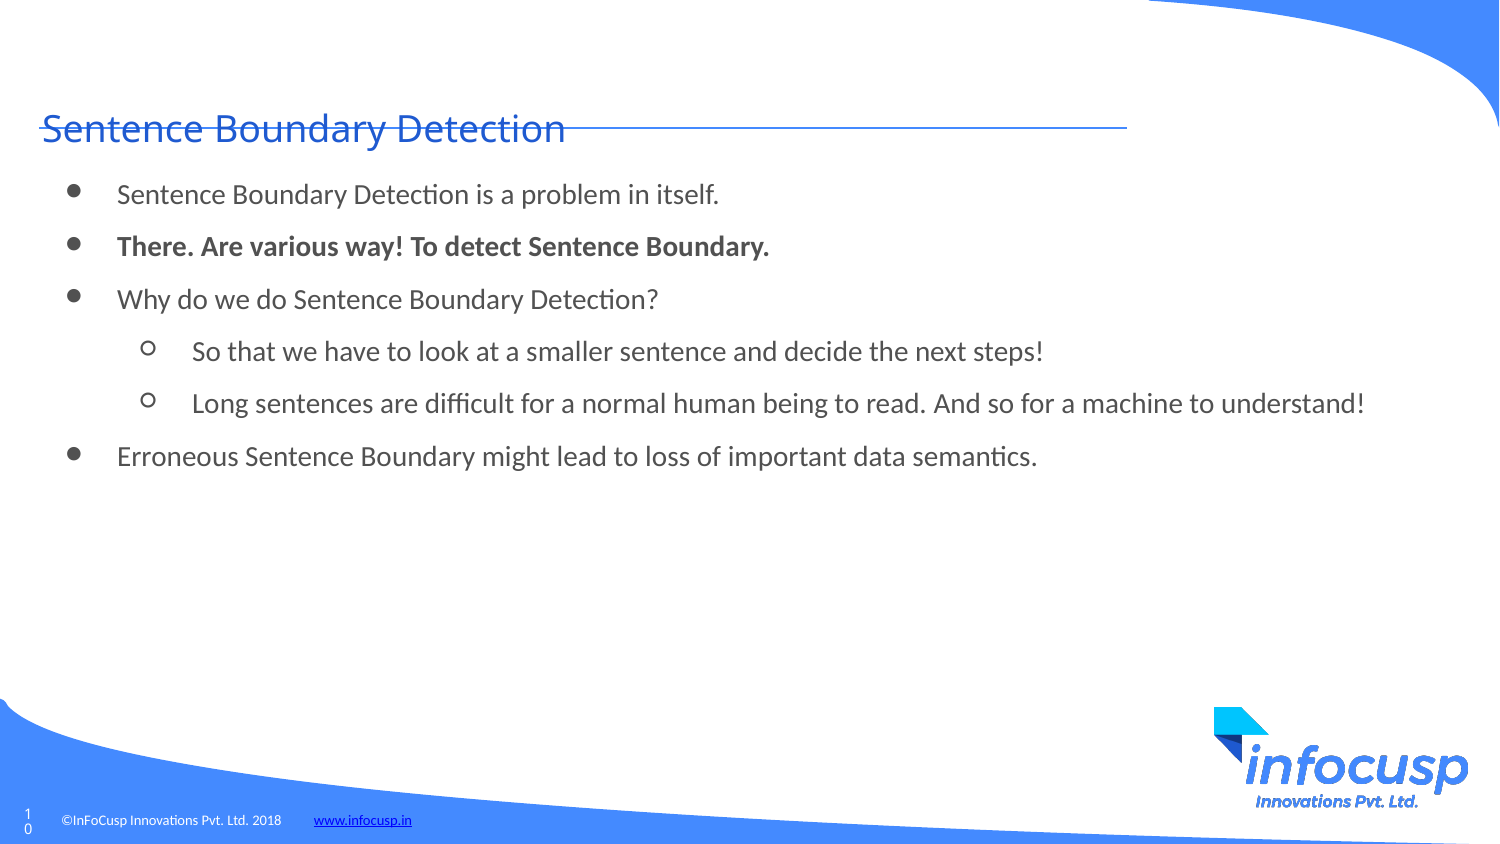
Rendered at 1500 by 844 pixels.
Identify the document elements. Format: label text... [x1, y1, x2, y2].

text_box Sentence Boundary Detection [38, 86, 1128, 127]
picture [1213, 707, 1468, 809]
slide_number ‹#› [20, 805, 44, 829]
text_box Sentence Boundary Detection is a problem in itself. There. Are various way! To detect Sentence Boundary. Why do we do Sentence Boundary Detection? So that we have to look at a smaller sentence and decide the next steps! Long sentences are difficult for a normal human being to read. And so for a machine to understand! Erroneous Sentence Boundary might lead to loss of important data semantics. [38, 154, 1468, 669]
